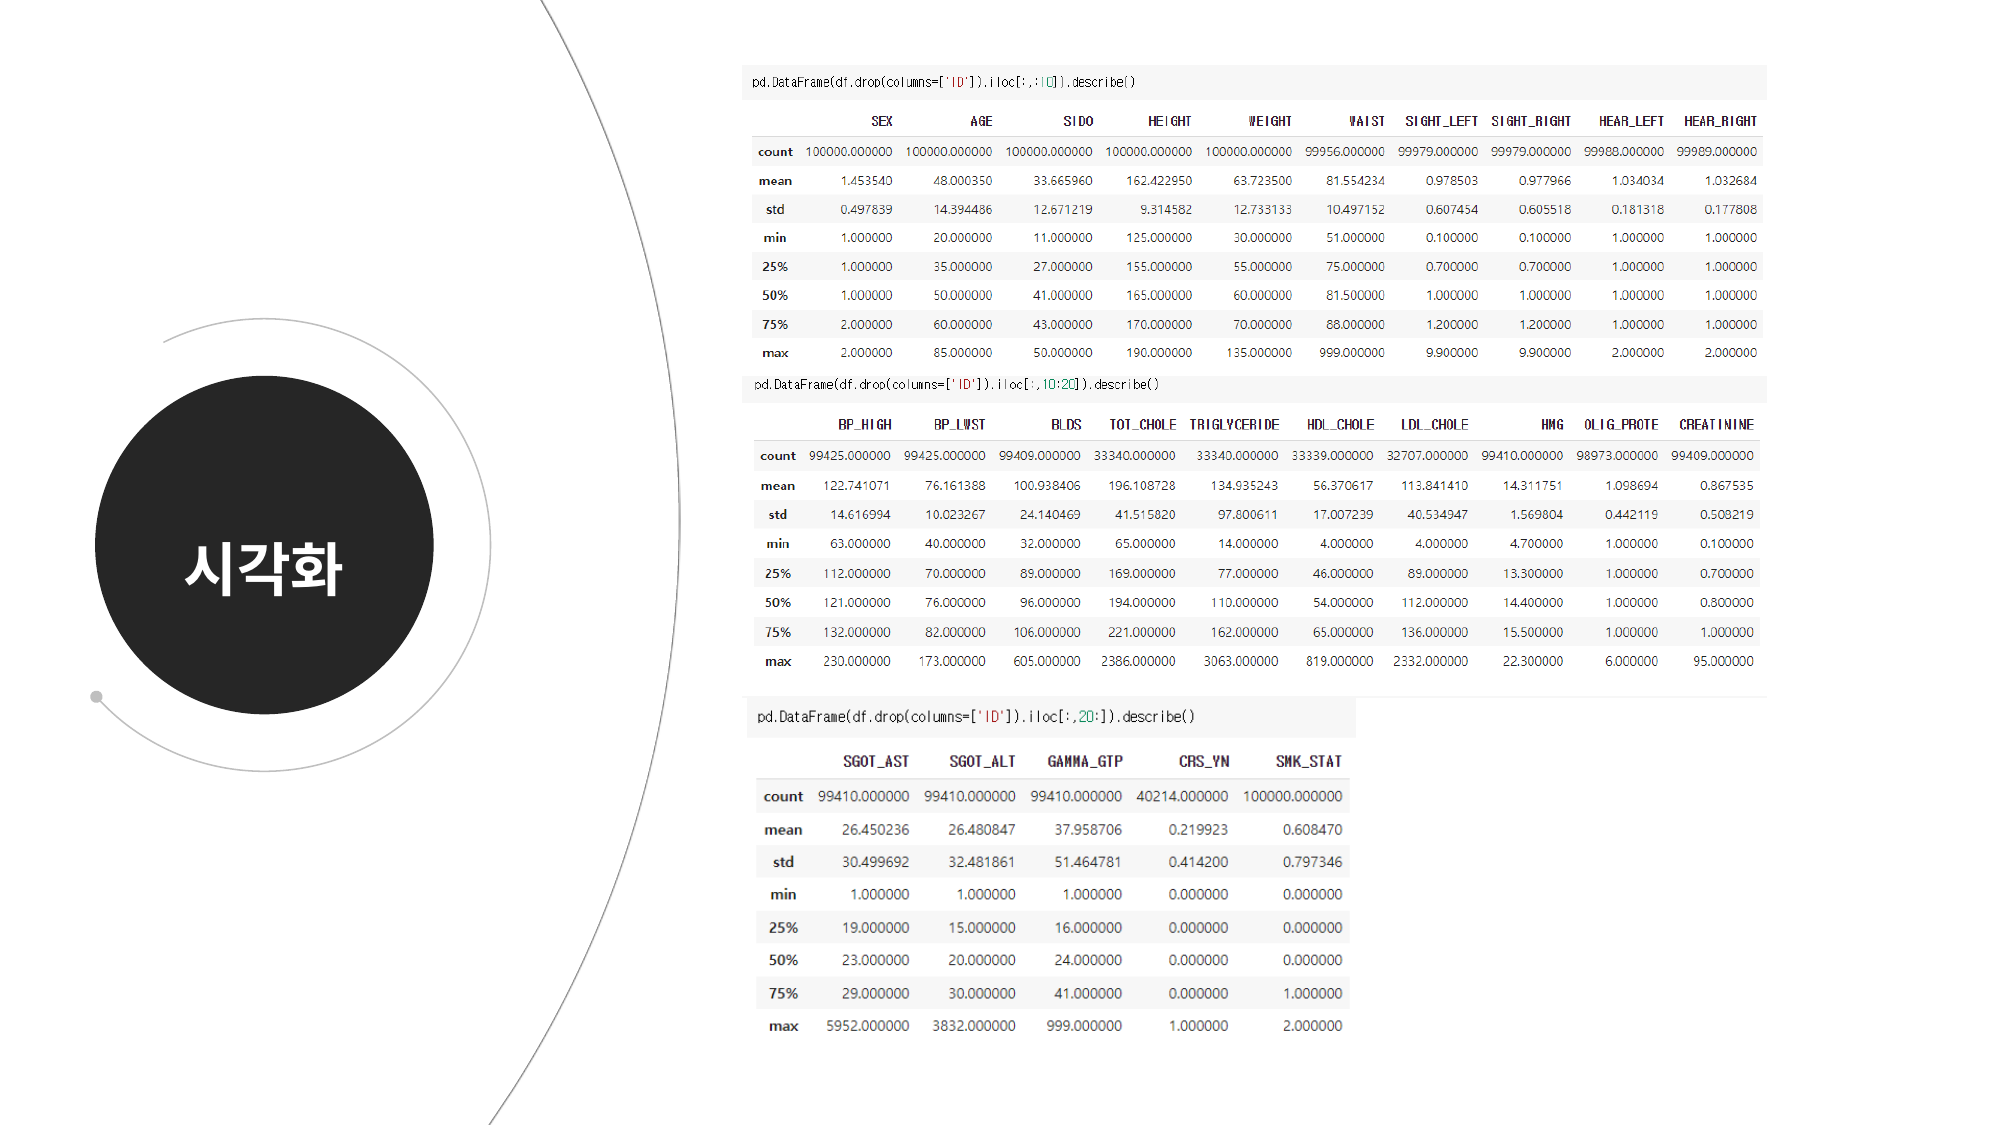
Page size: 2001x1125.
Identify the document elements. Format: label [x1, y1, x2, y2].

text_box [37, 318, 491, 772]
picture [742, 56, 1767, 1058]
text_box [0, 0, 680, 1125]
